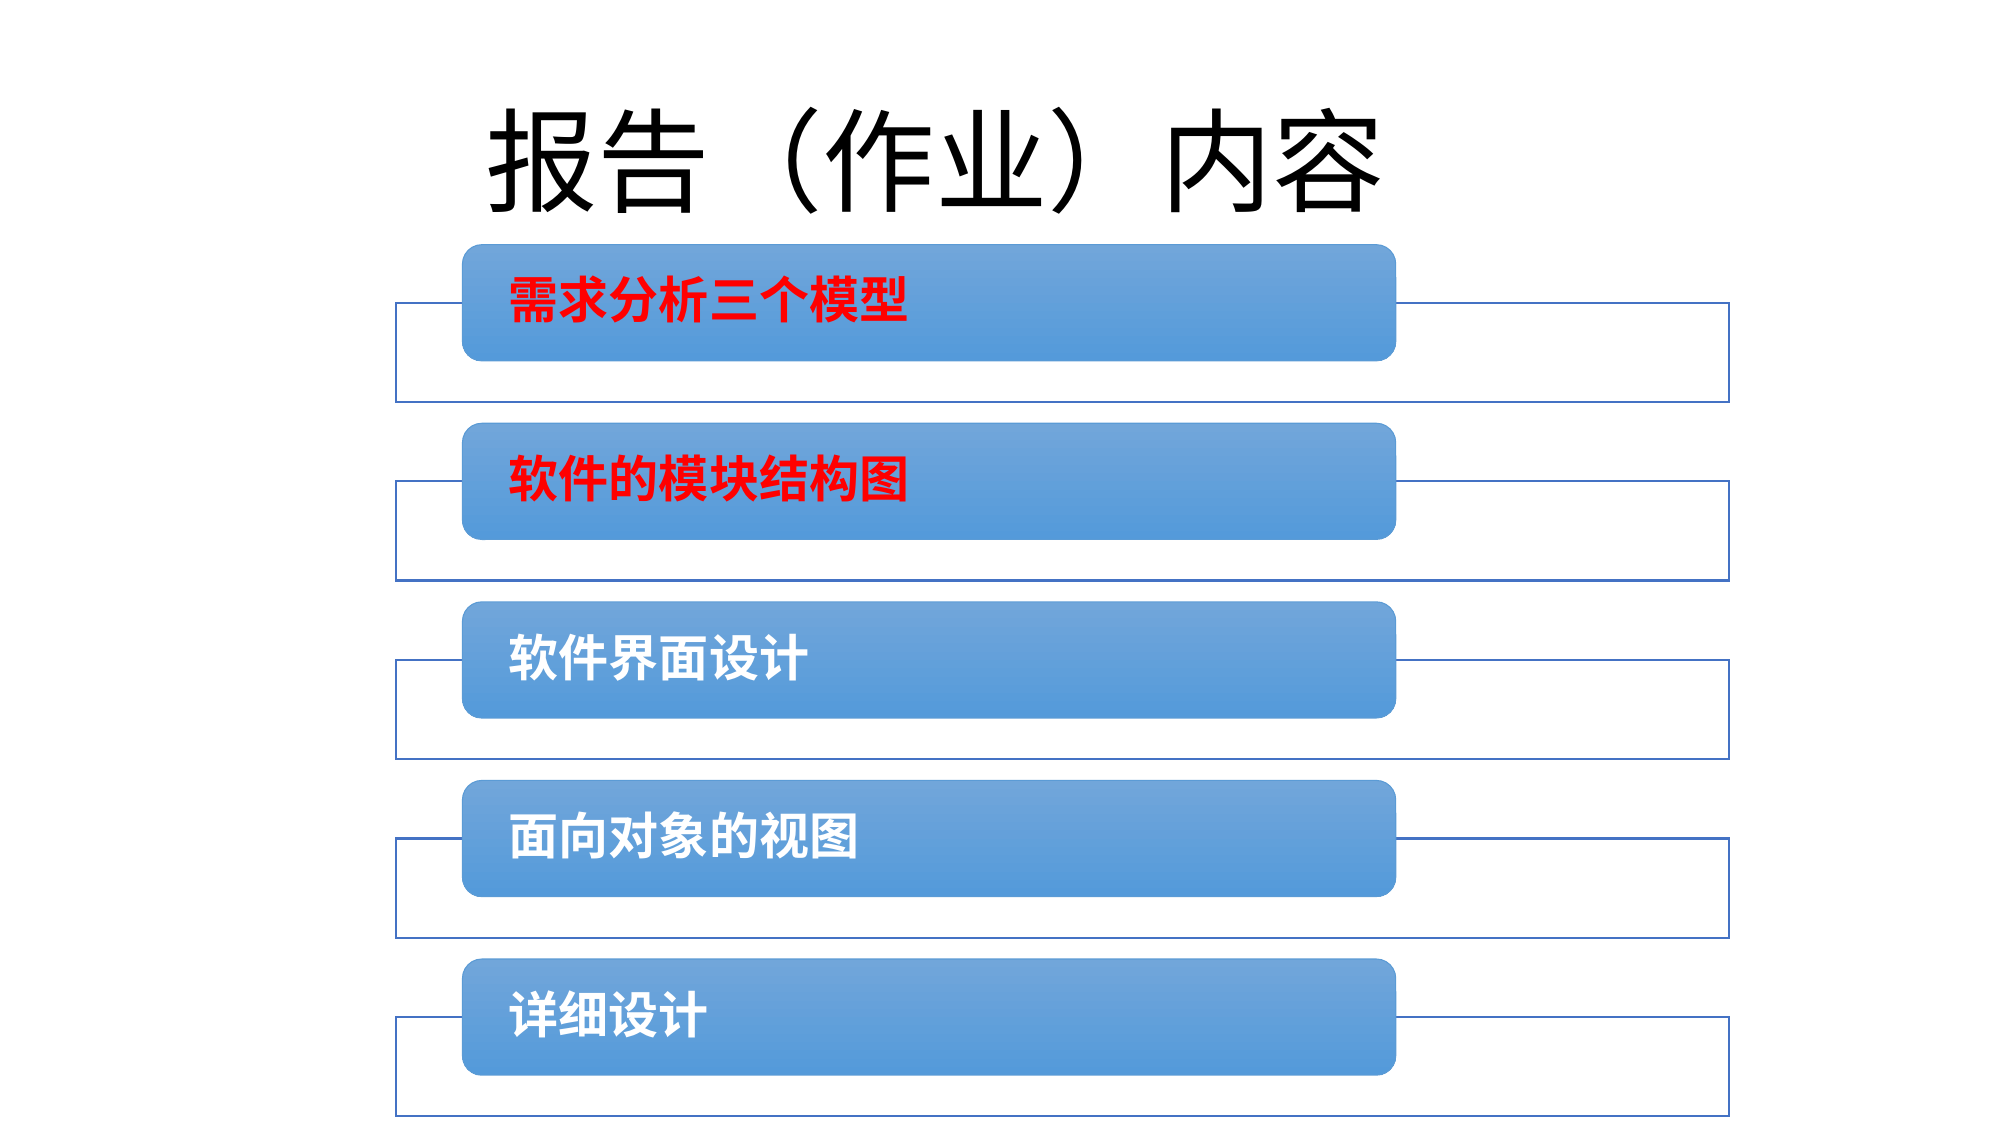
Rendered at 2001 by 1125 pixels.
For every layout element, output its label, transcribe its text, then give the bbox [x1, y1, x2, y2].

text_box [395, 236, 1730, 1125]
text_box 报告（作业）内容 [326, 0, 1544, 236]
